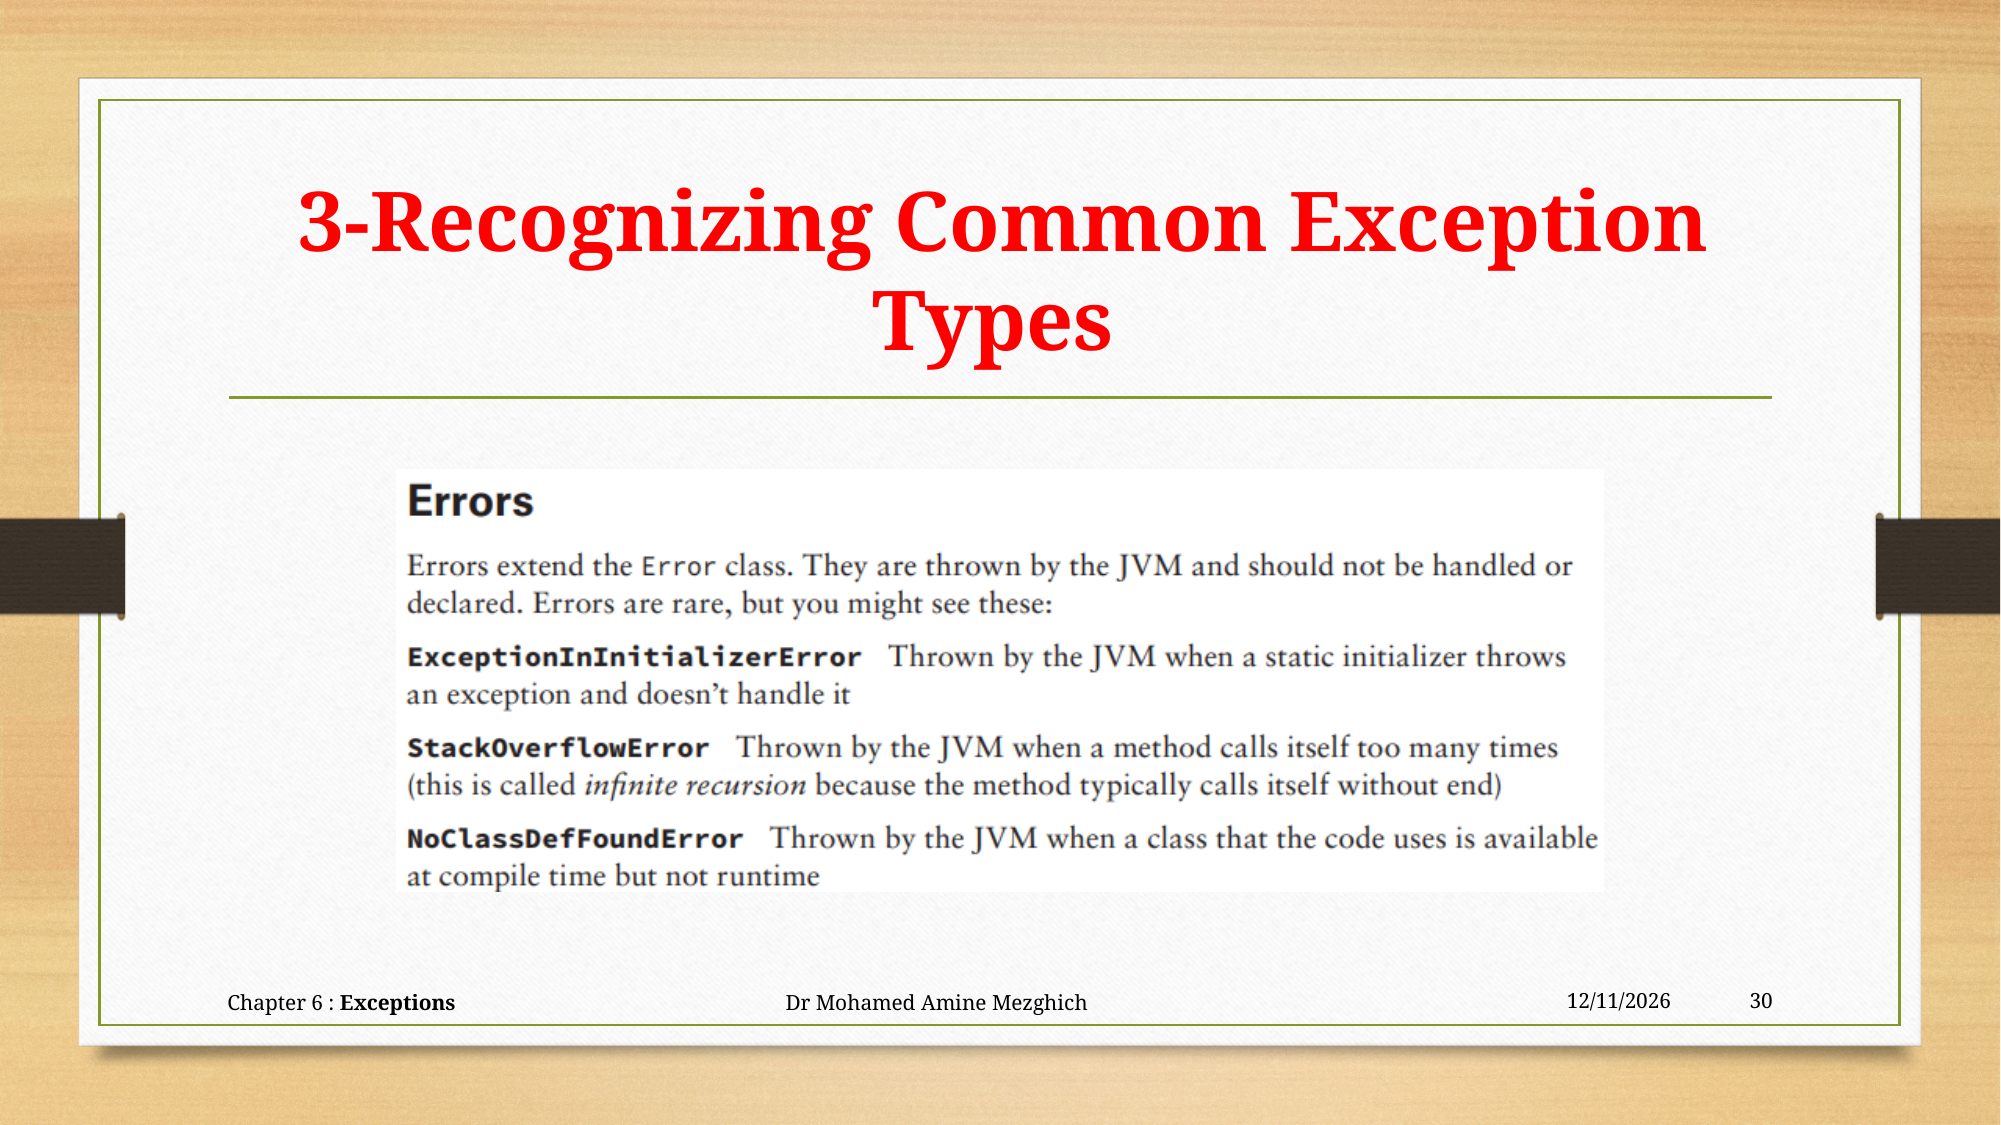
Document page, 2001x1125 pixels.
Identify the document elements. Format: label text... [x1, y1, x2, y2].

slide_number 30 [1698, 979, 1788, 1025]
title 3-Recognizing Common Exception Types [189, 161, 1819, 375]
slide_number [1423, 979, 1686, 1025]
footer Chapter 6 : Exceptions Dr Mohamed Amine Mezghich [212, 979, 1411, 1025]
list [212, 419, 1788, 964]
picture [0, 0, 2001, 1125]
